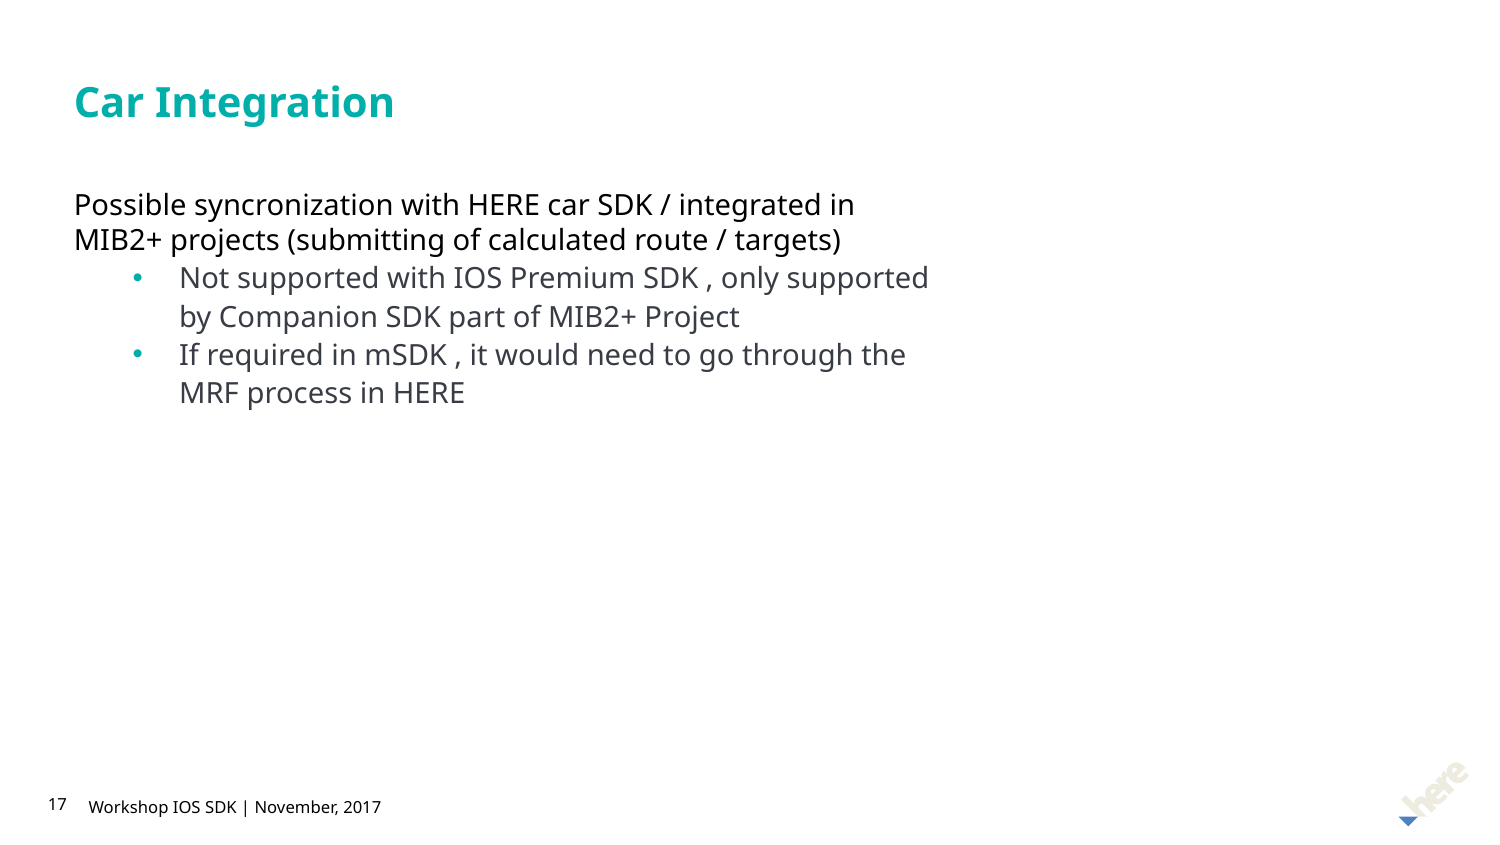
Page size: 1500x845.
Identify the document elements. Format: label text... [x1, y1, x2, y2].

text_box Workshop IOS SDK | November, 2017 [83, 794, 558, 820]
text_box Possible syncronization with HERE car SDK / integrated in MIB2+ projects (submitting of calculated route / targets) Not supported with IOS Premium SDK , only supported by Companion SDK part of MIB2+ Project If required in mSDK , it would need to go through the MRF process in HERE [68, 183, 938, 760]
text_box 17 [42, 794, 83, 820]
text_box Car Integration [68, 34, 1388, 130]
